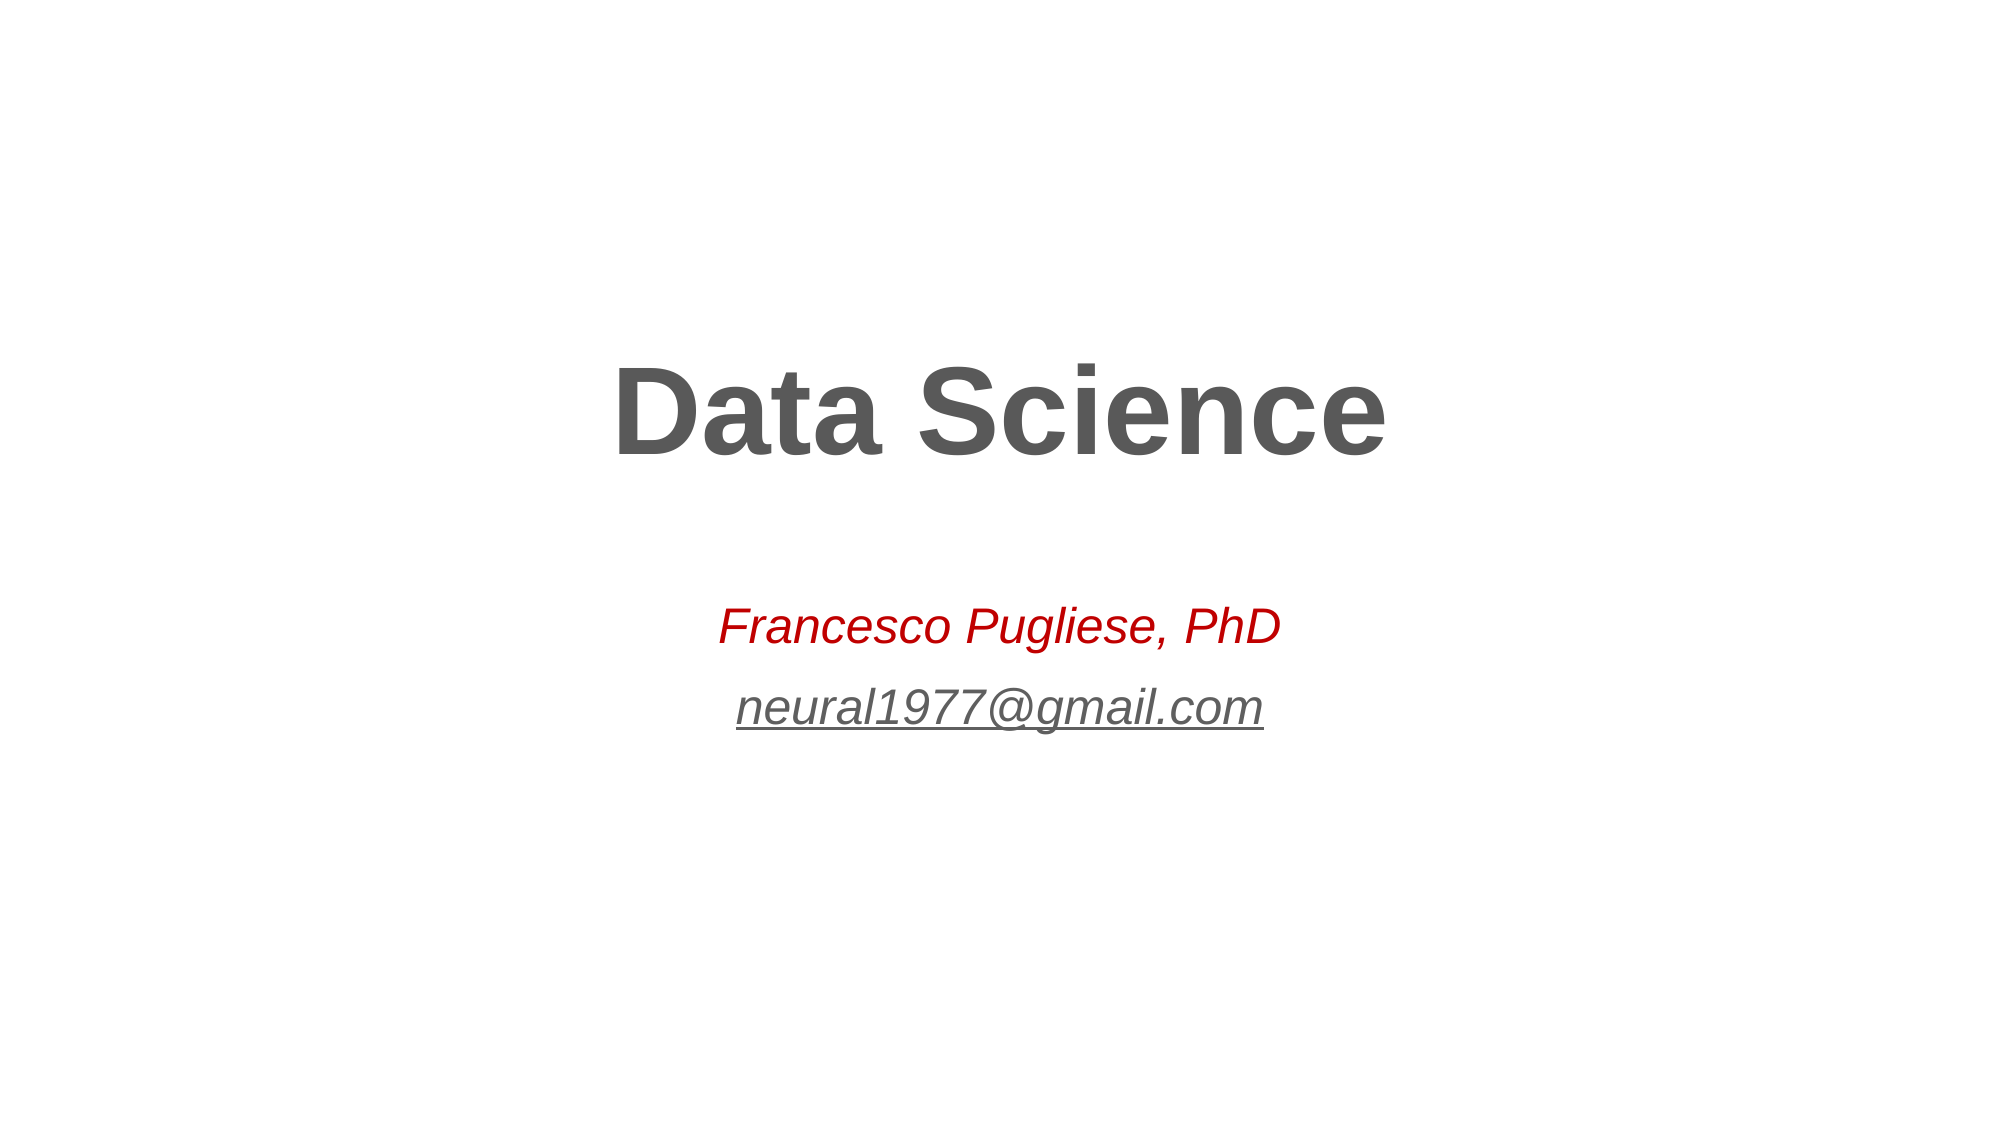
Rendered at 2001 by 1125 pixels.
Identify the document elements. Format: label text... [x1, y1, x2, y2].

subtitle Francesco Pugliese, PhD neural1977@gmail.com [249, 590, 1750, 863]
title Data Science [249, 96, 1750, 489]
